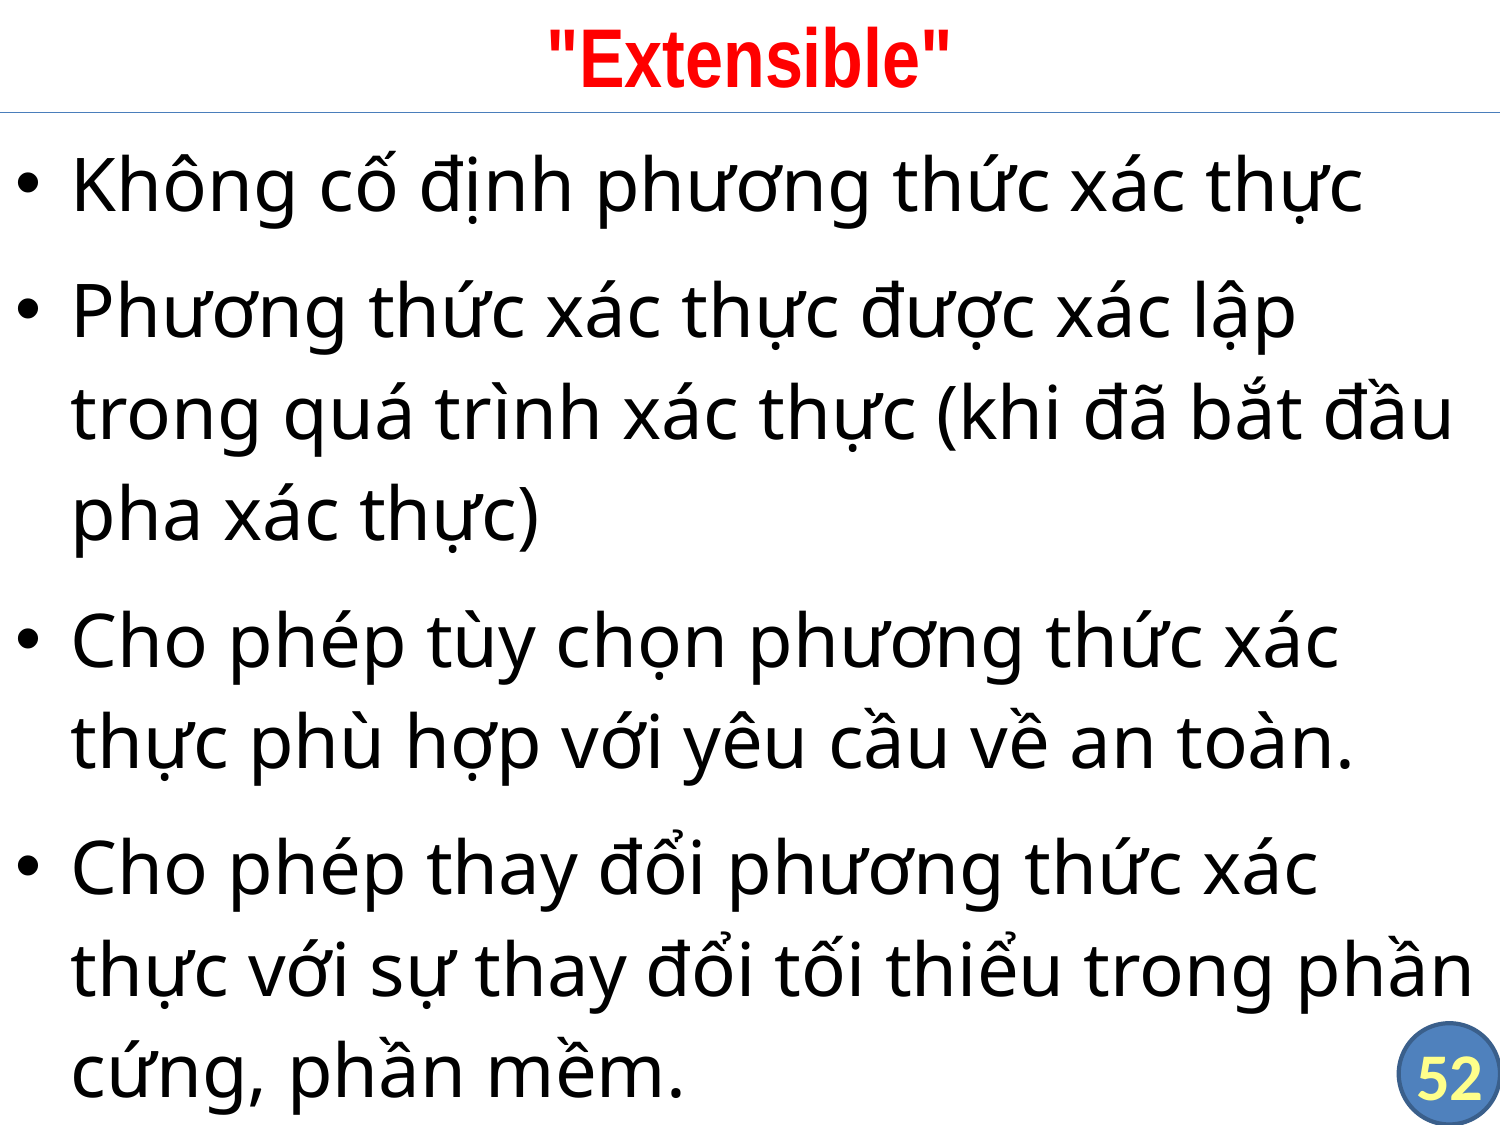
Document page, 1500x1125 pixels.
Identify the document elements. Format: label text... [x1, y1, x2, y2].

title "Extensible" [0, 0, 1500, 112]
list Không cố định phương thức xác thực Phương thức xác thực được xác lập trong quá trình xác thực (khi đã bắt đầu pha xác thực) Cho phép tùy chọn phương thức xác thực phù hợp với yêu cầu về an toàn. Cho phép thay đổi phương thức xác thực với sự thay đổi tối thiểu trong phần cứng, phần mềm. [0, 112, 1500, 1125]
